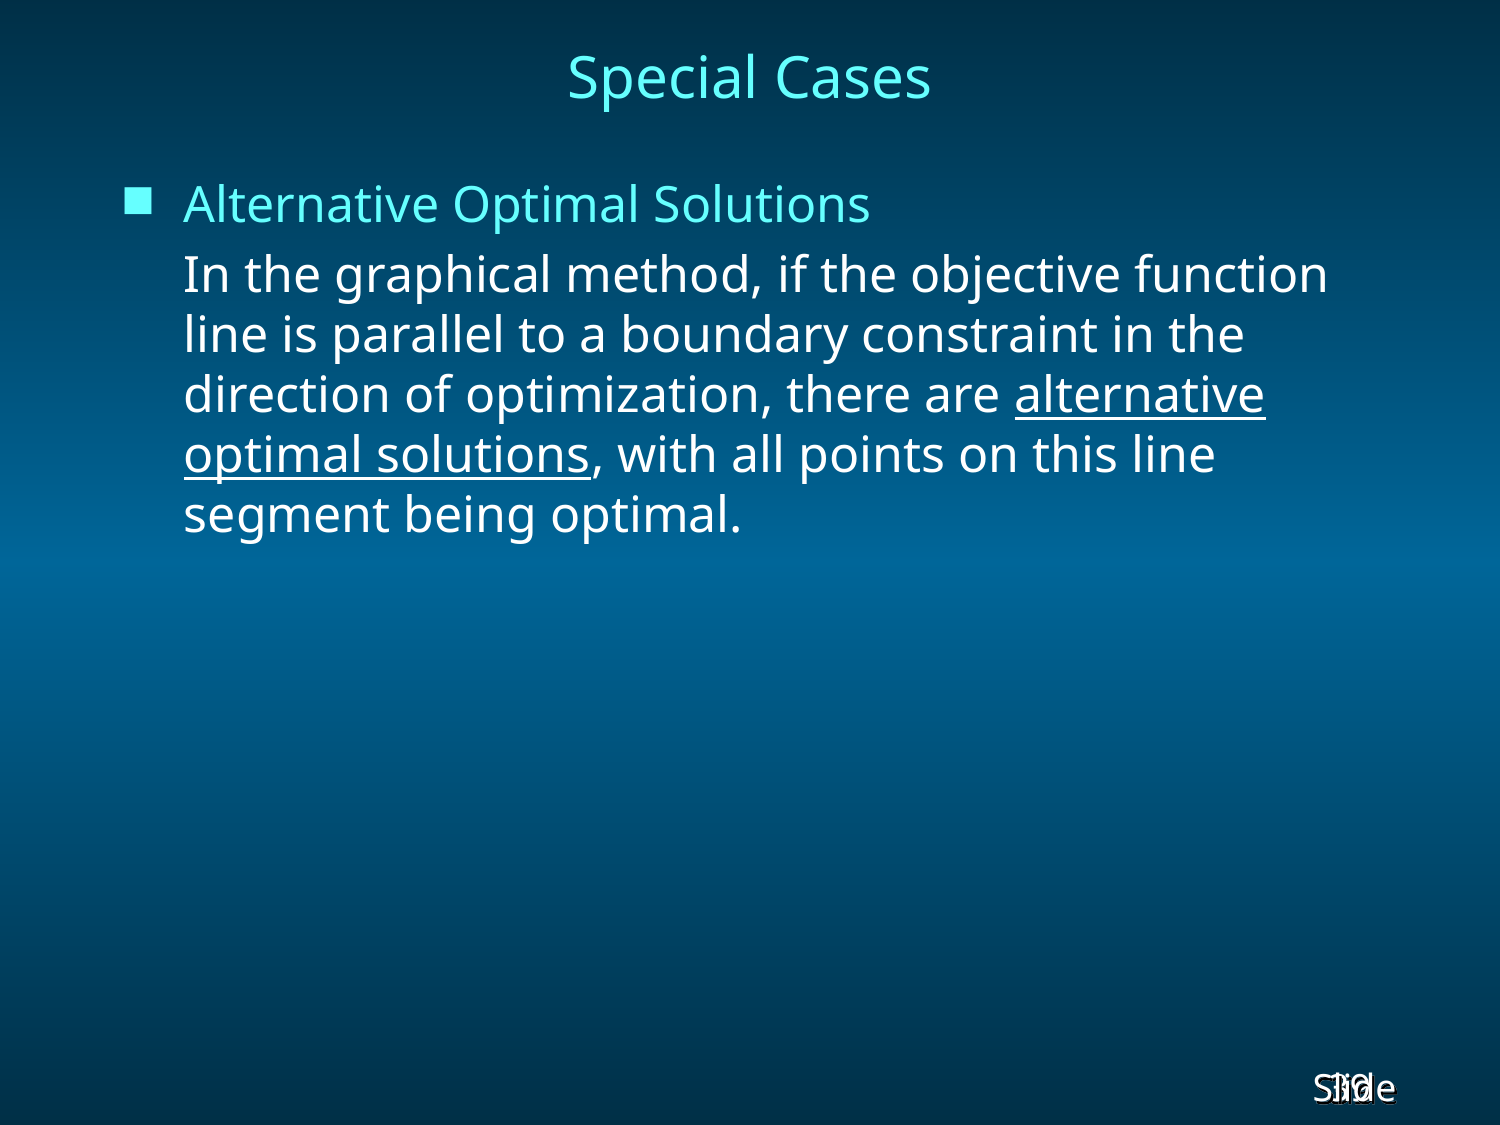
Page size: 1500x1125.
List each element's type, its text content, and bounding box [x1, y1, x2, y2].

list Alternative Optimal Solutions In the graphical method, if the objective function line is parallel to a boundary constraint in the direction of optimization, there are alternative optimal solutions, with all points on this line segment being optimal. [112, 165, 1416, 867]
title Special Cases [112, 8, 1388, 143]
